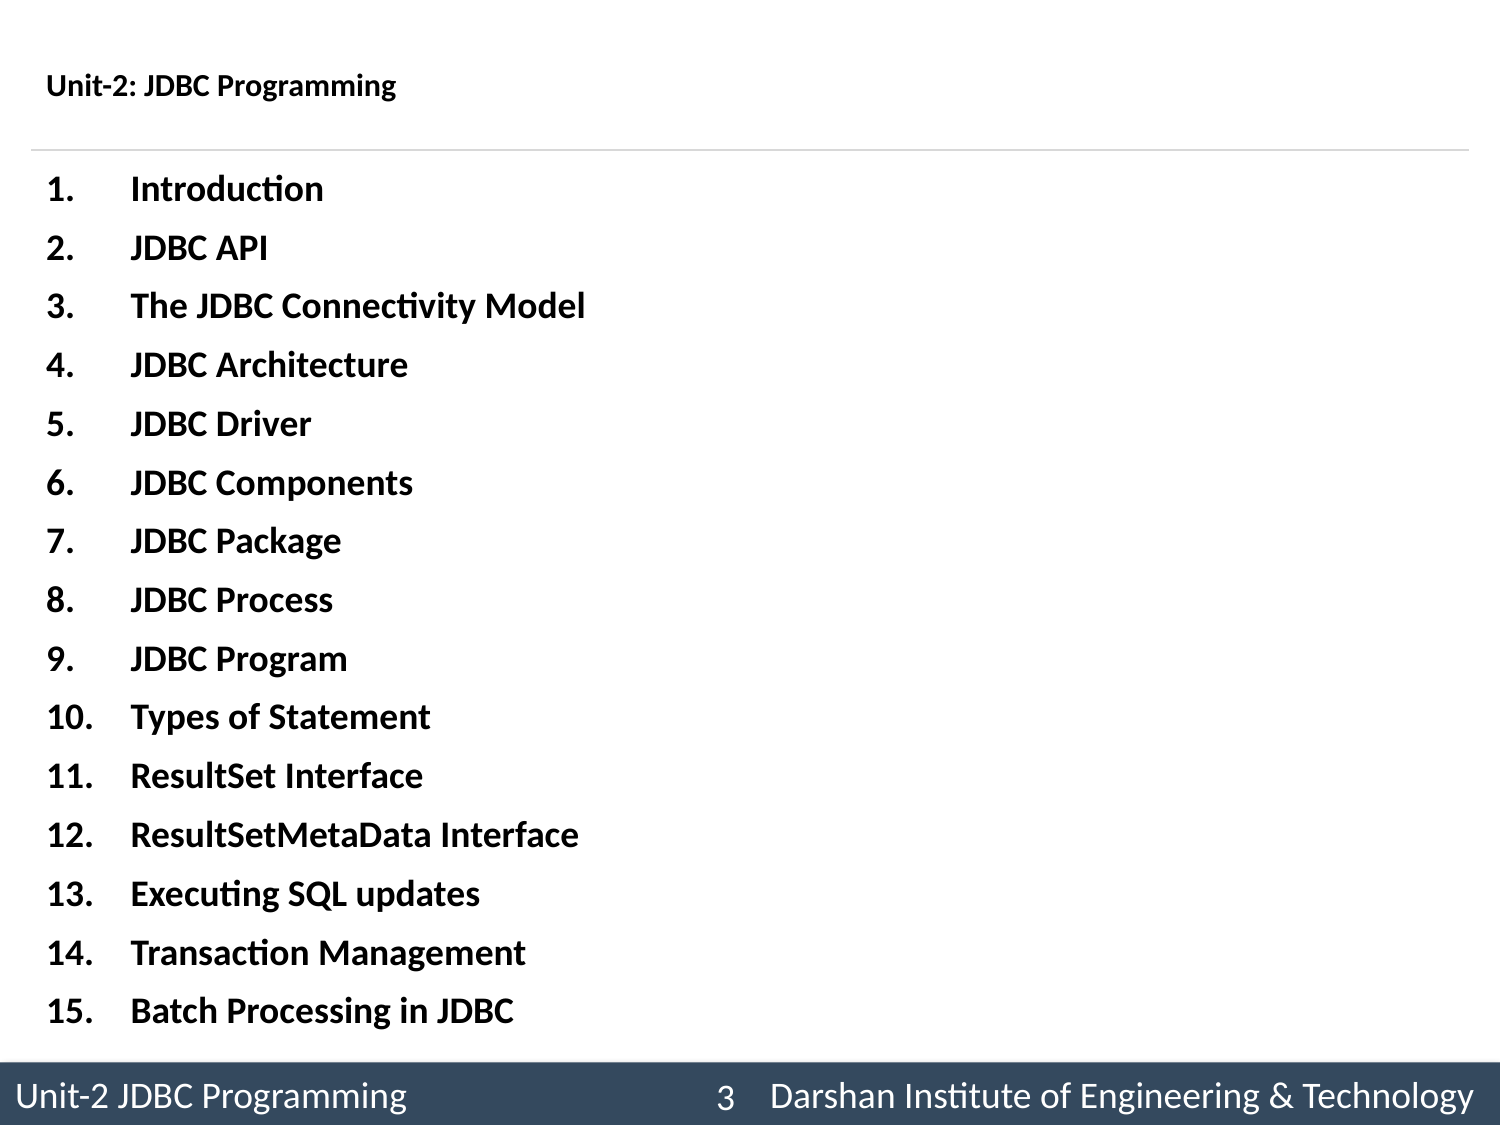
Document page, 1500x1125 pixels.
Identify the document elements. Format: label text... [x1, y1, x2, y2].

list Introduction JDBC API The JDBC Connectivity Model JDBC Architecture JDBC Driver JDBC Components JDBC Package JDBC Process JDBC Program Types of Statement ResultSet Interface ResultSetMetaData Interface Executing SQL updates Transaction Management Batch Processing in JDBC [31, 149, 1469, 1038]
slide_number 3 [624, 1065, 750, 1125]
title Unit-2: JDBC Programming [31, 17, 1469, 149]
